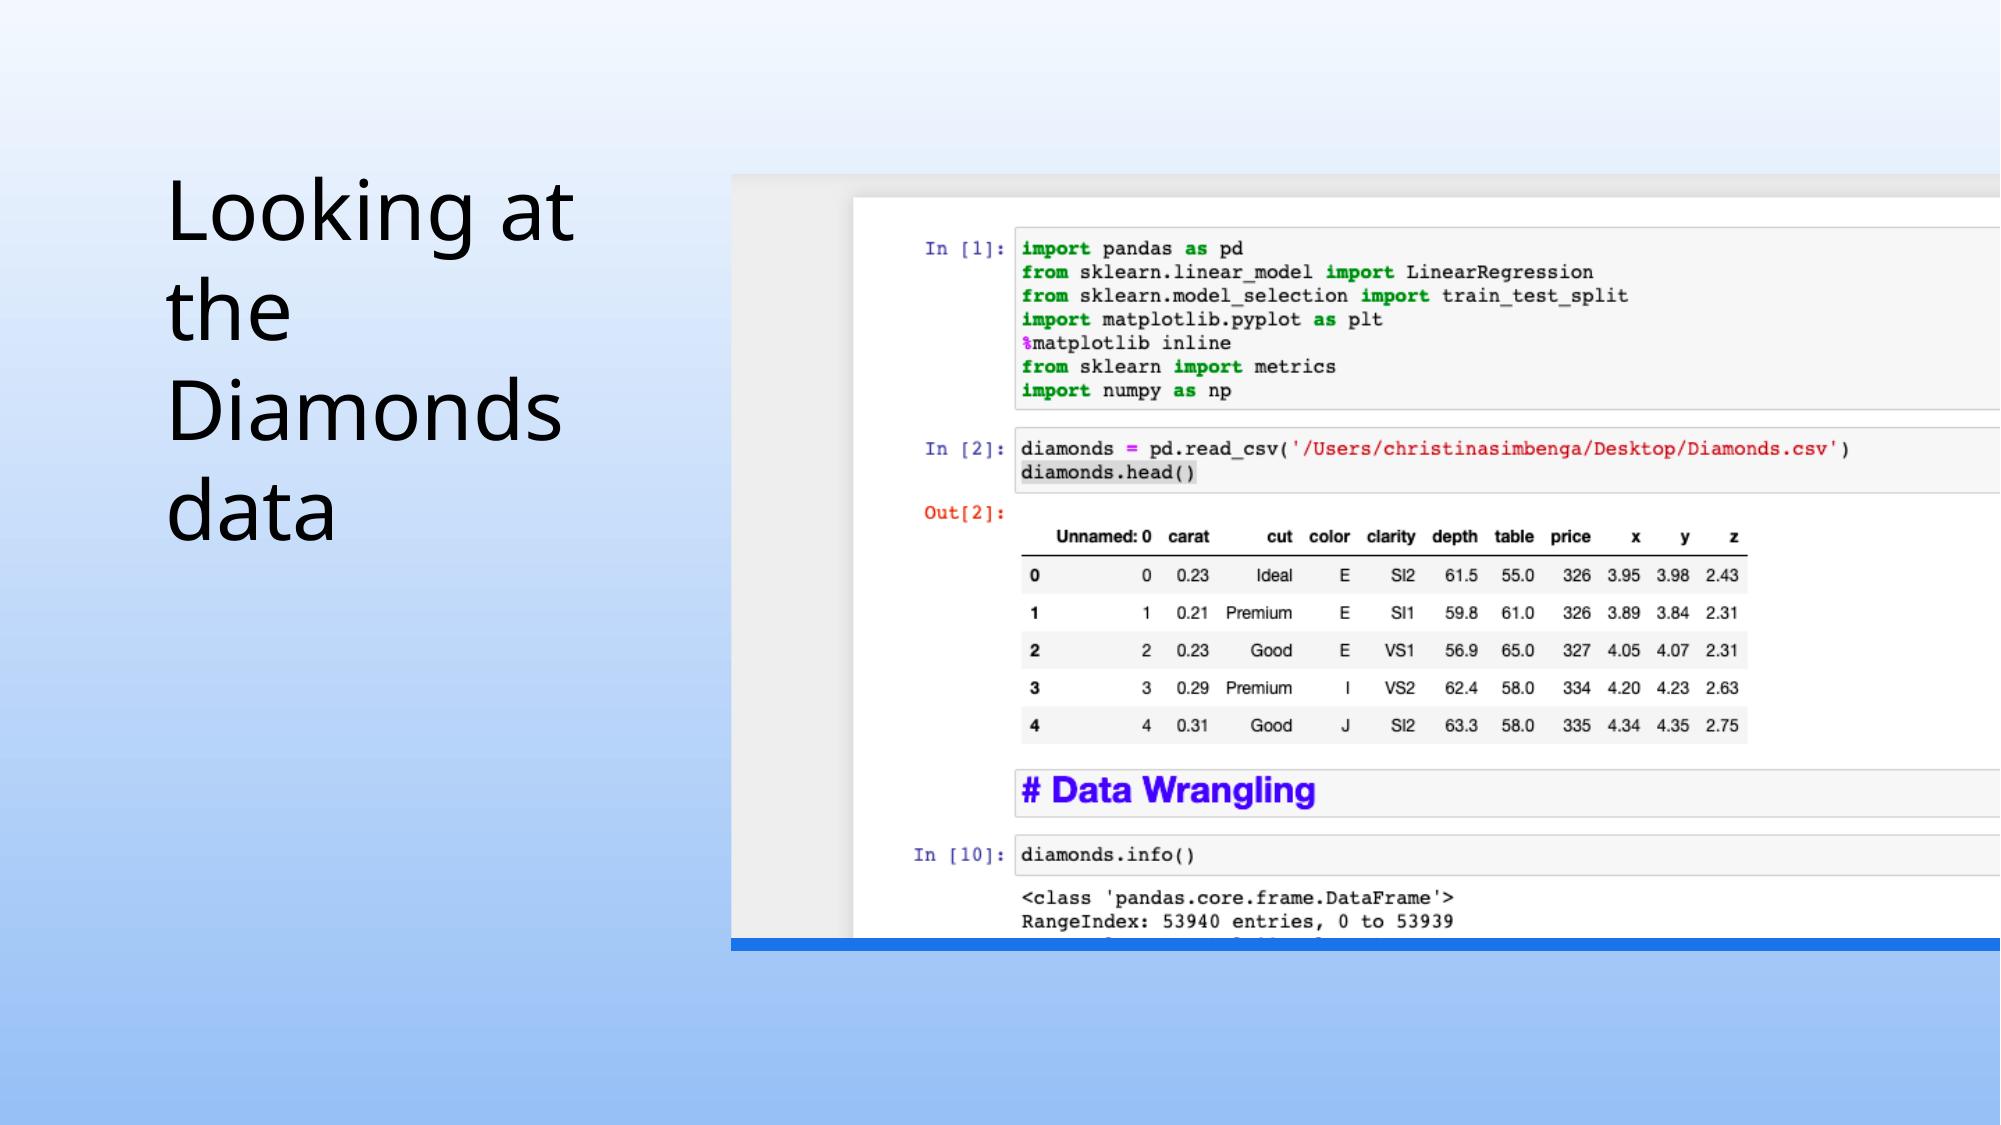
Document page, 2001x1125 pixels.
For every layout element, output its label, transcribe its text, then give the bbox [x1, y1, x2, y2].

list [731, 945, 2000, 950]
title Looking at the Diamonds data [150, 149, 664, 680]
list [731, 174, 2000, 944]
text_box [0, 0, 2000, 1125]
